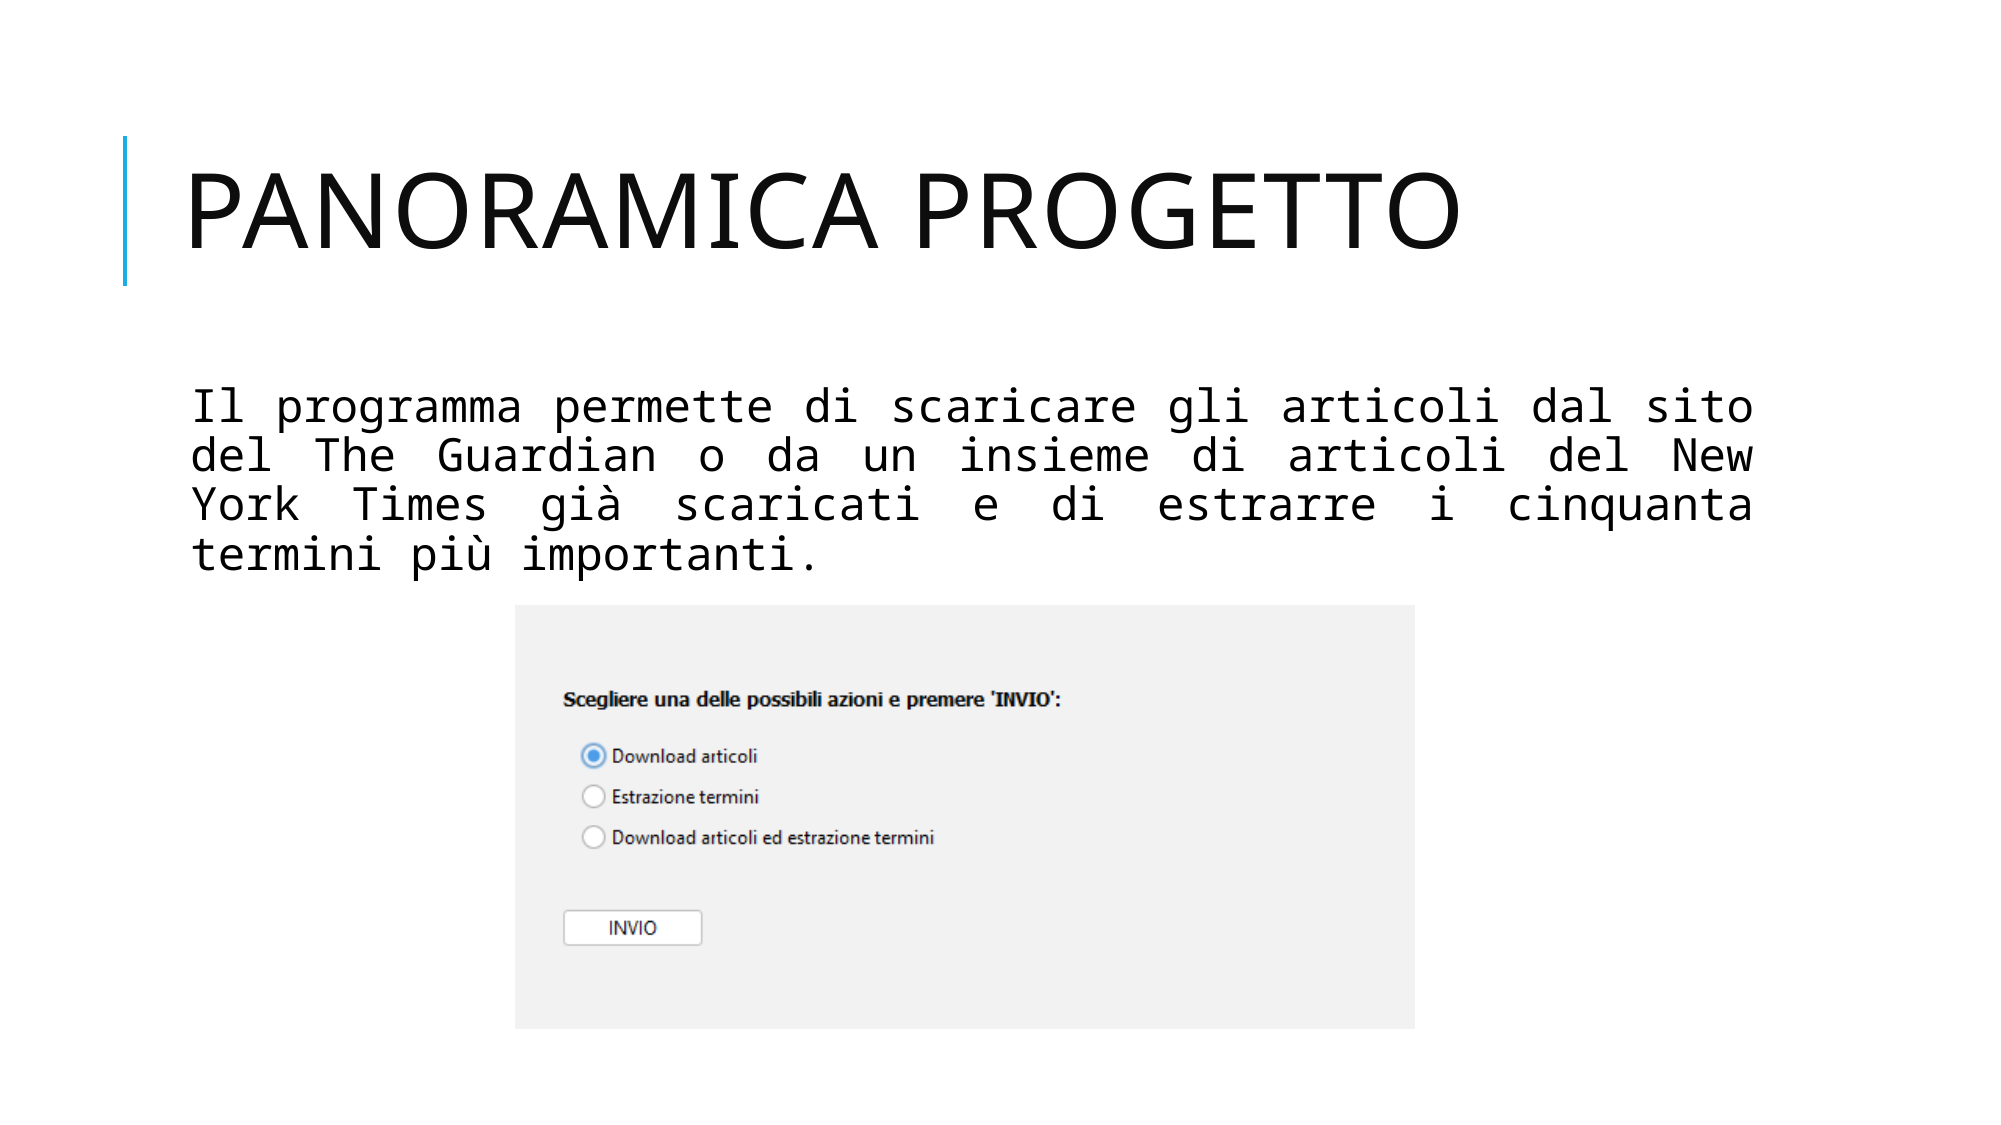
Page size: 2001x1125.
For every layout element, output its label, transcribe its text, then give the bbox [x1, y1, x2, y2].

title Panoramica progetto [168, 96, 1763, 342]
list Il programma permette di scaricare gli articoli dal sito del The Guardian o da un insieme di articoli del New York Times già scaricati e di estrarre i cinquanta termini più importanti. [168, 375, 1763, 1035]
picture [515, 605, 1415, 1030]
